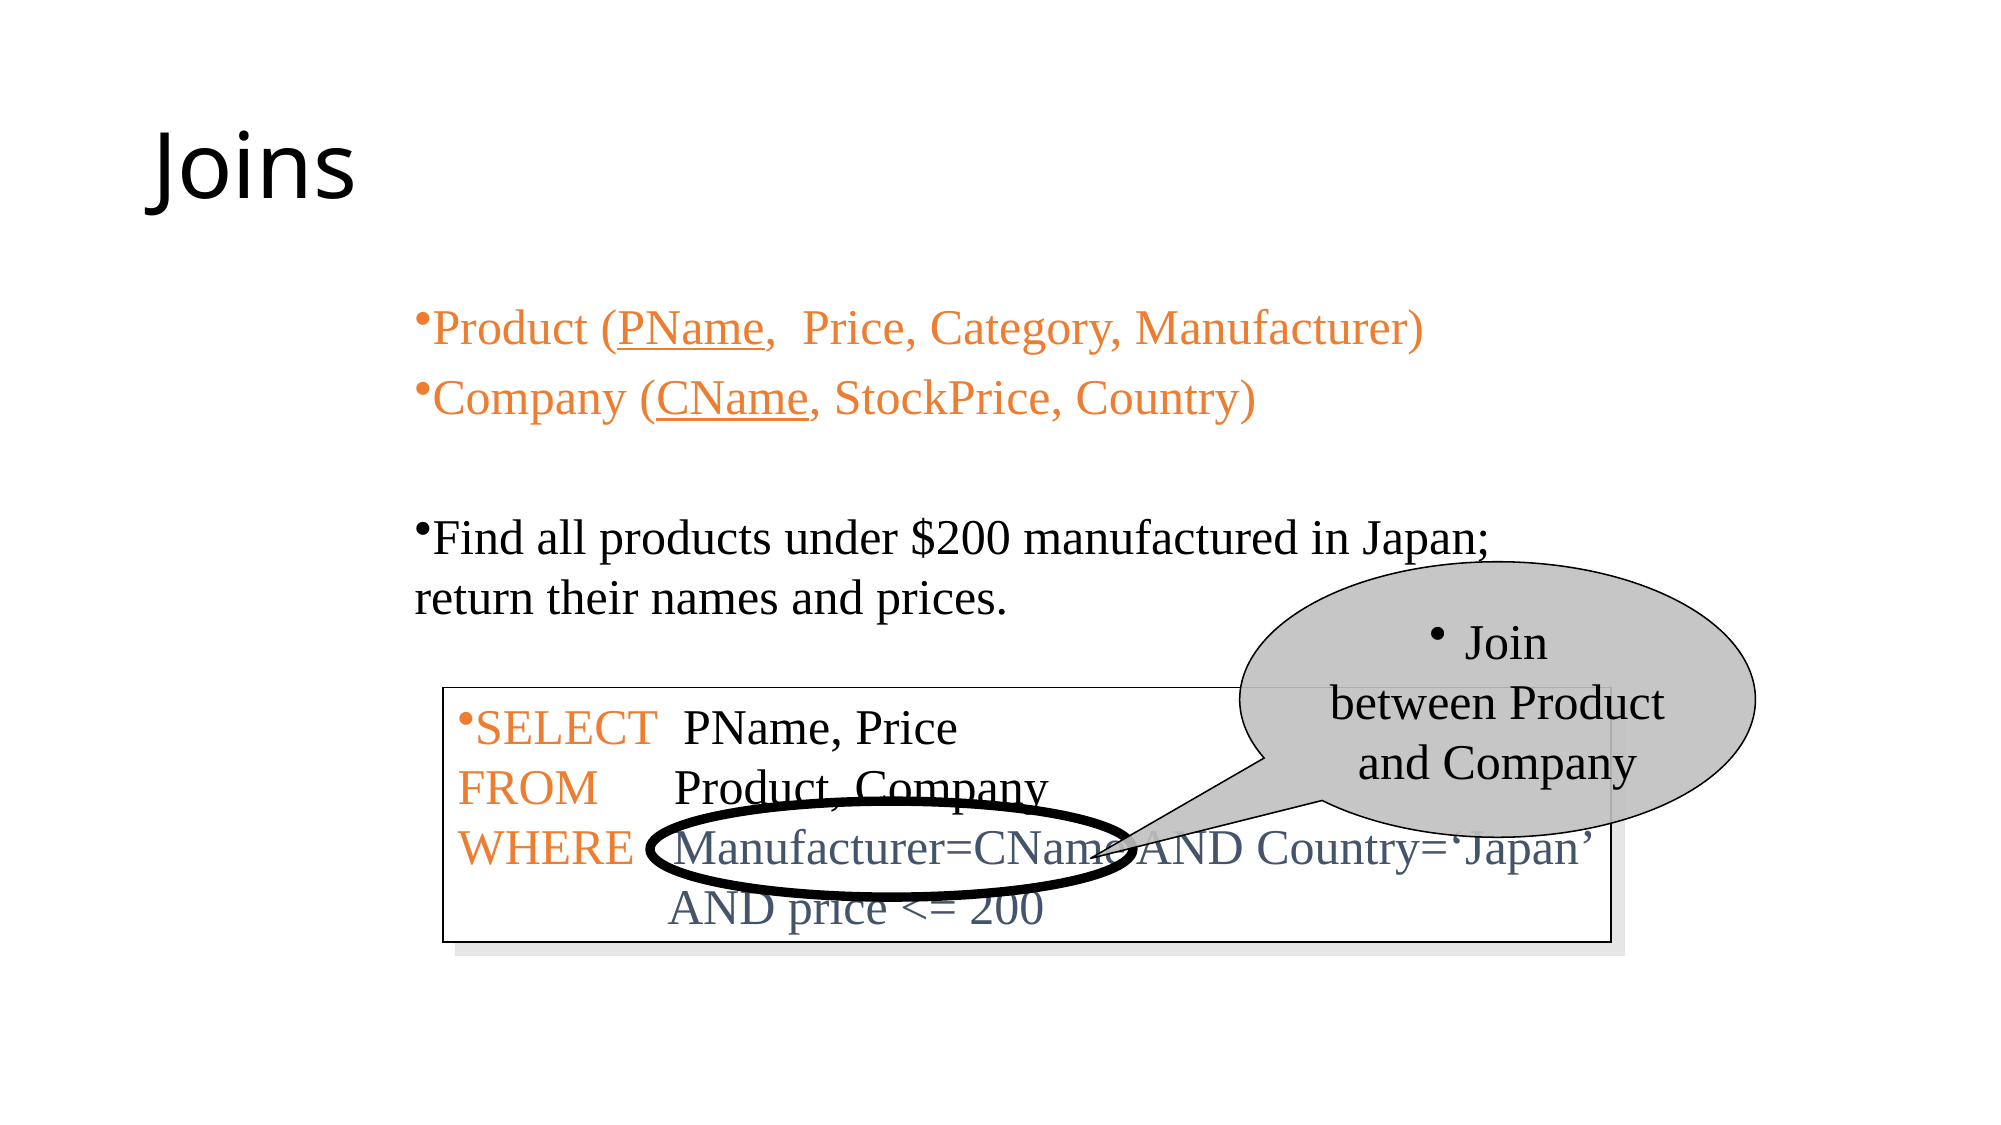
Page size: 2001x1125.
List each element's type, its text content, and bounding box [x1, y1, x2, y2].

text_box Product (PName, Price, Category, Manufacturer) Company (CName, StockPrice, Country) Find all products under $200 manufactured in Japan; return their names and prices. [399, 287, 1580, 1082]
title Joins [137, 59, 1863, 278]
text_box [649, 561, 1776, 898]
text_box SELECT PName, Price FROM Product, Company WHERE Manufacturer=CName AND Country=‘Japan’ AND price <= 200 [442, 687, 1612, 943]
